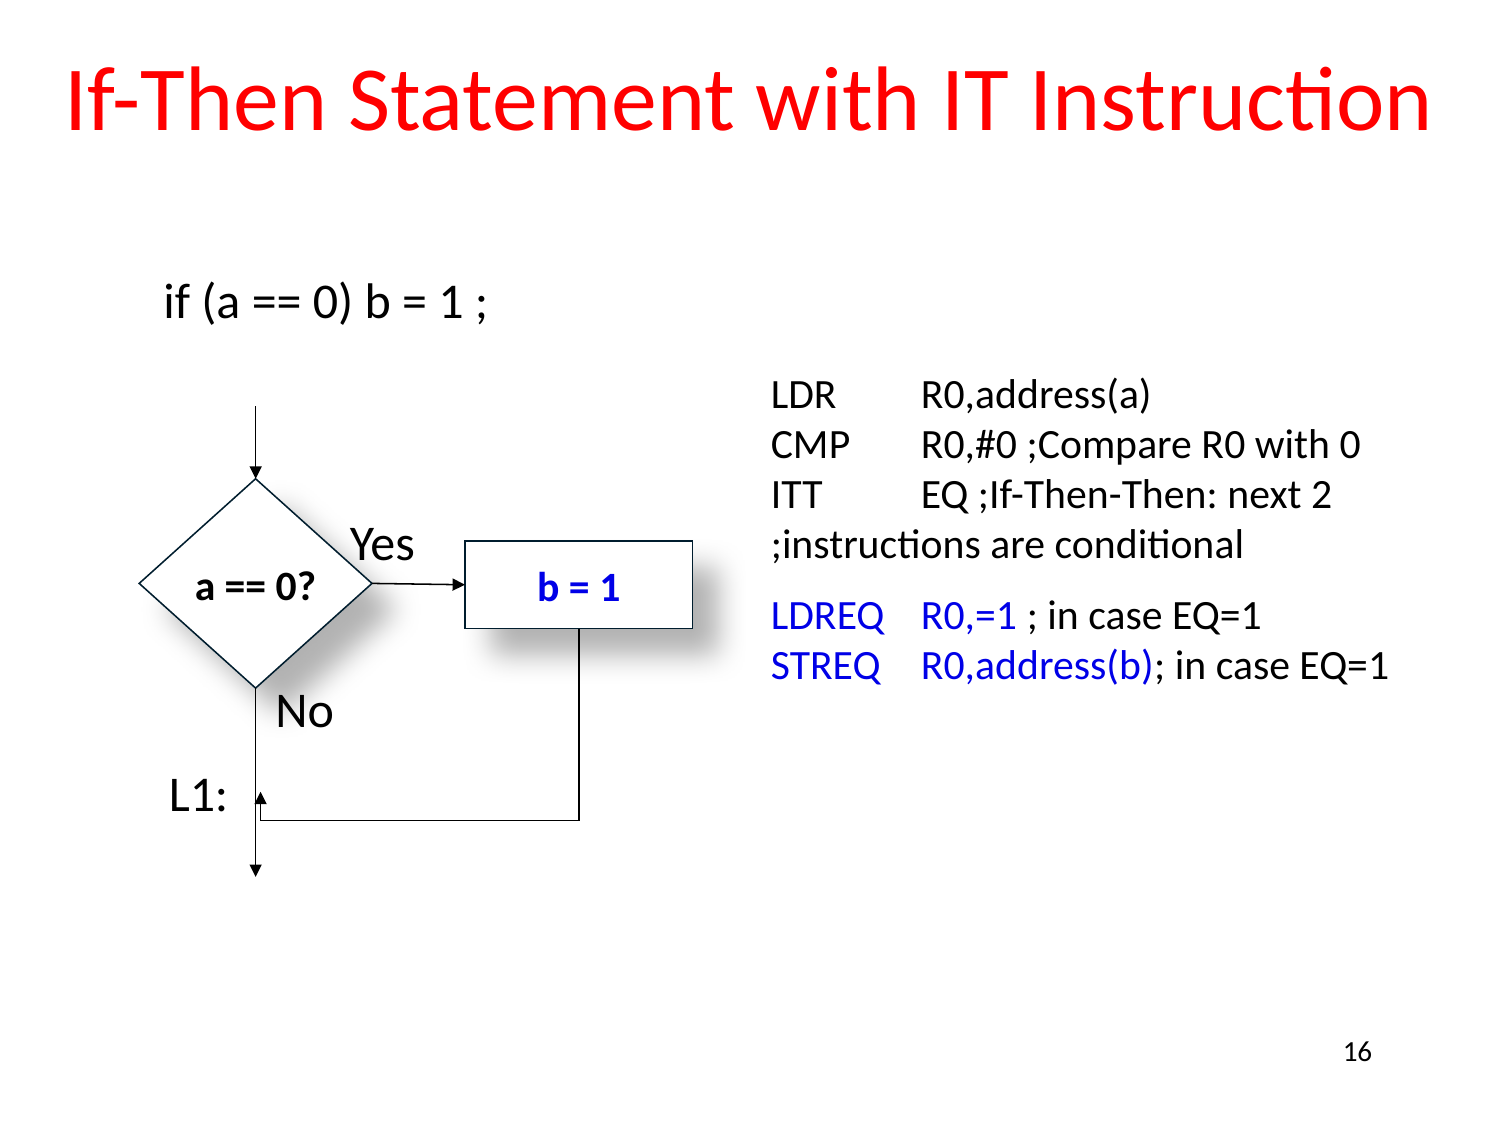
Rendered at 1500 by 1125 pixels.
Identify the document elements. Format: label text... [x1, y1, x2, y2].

text_box if (a == 0) b = 1 ; [148, 261, 625, 337]
text_box No [260, 670, 332, 746]
slide_number 16 [1074, 1025, 1388, 1100]
title If-Then Statement with IT Instruction [38, 0, 1460, 188]
text_box Yes [335, 503, 505, 552]
text_box L1: [154, 753, 245, 829]
text_box b = 1 [505, 540, 693, 629]
text_box a == 0? [139, 481, 335, 688]
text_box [337, 550, 502, 870]
text_box LDR R0,address(a) CMP R0,#0 ;Compare R0 with 0 ITT EQ ;If-Then-Then: next 2 ;instructions are conditional LDREQ R0,=1 ; in case EQ=1 STREQ R0,address(b); in case EQ=1 [756, 309, 1500, 696]
